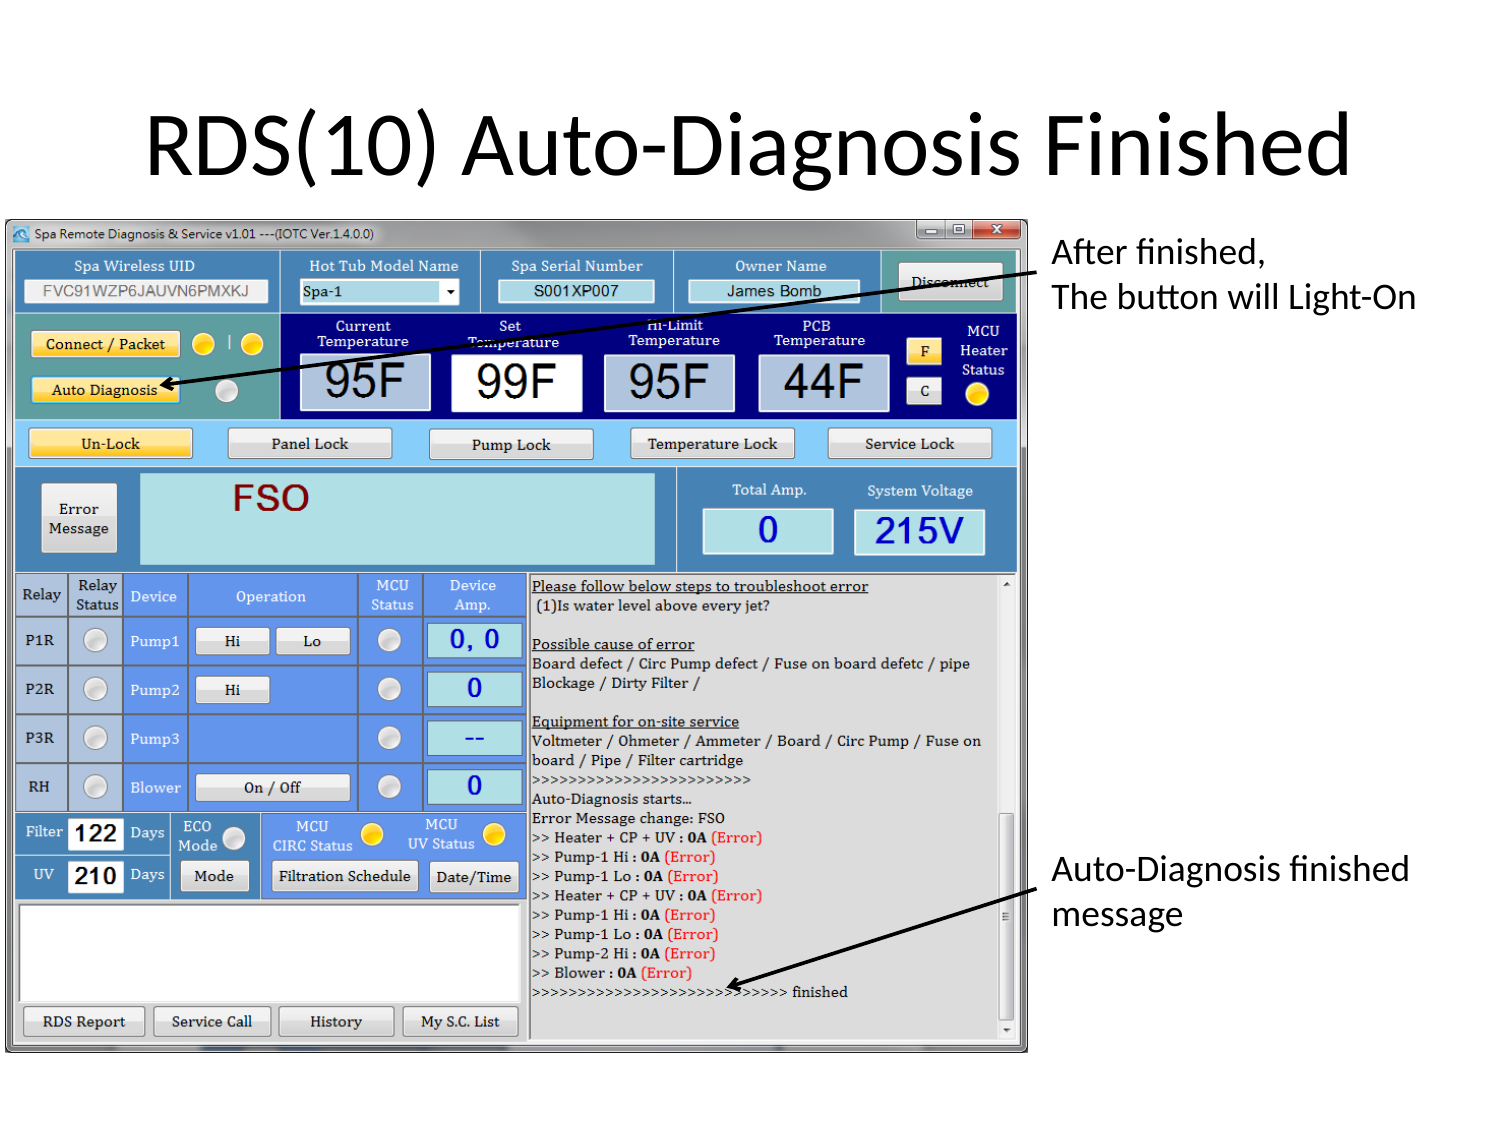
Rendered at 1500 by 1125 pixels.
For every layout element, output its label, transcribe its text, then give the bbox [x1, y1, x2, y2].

text_box Auto-Diagnosis finished message [1036, 836, 1483, 941]
text_box After finished, The button will Light-On [1036, 219, 1439, 325]
picture [5, 219, 1028, 1053]
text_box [159, 272, 1037, 386]
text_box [726, 889, 1037, 988]
title RDS(10) Auto-Diagnosis Finished [75, 45, 1425, 233]
